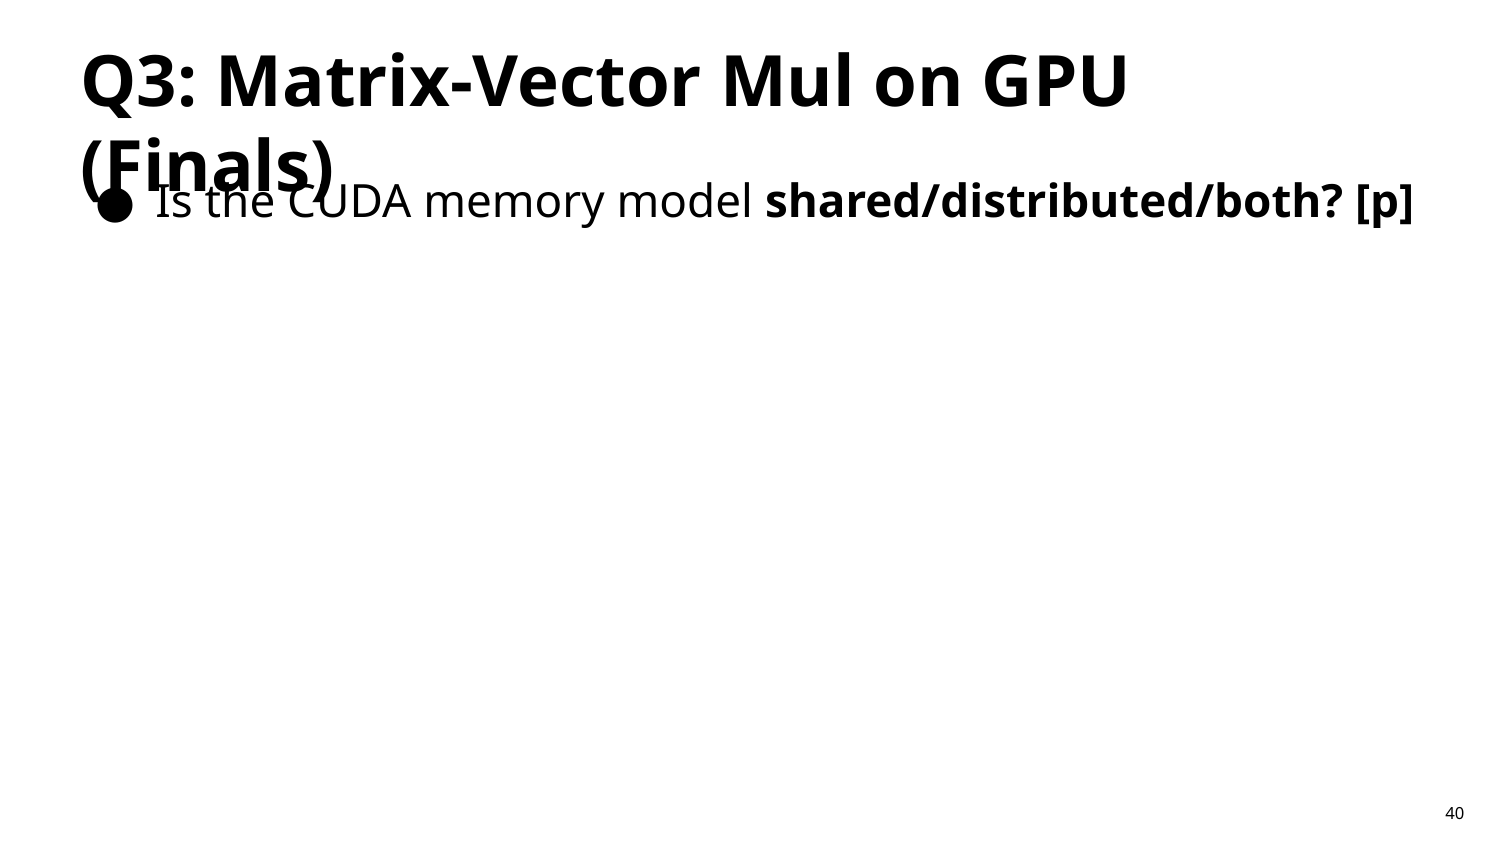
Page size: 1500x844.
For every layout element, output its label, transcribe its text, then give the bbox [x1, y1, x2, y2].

list Is the CUDA memory model shared/distributed/both? [p] [65, 148, 1500, 588]
title Q3: Matrix-Vector Mul on GPU (Finals) [65, 20, 1299, 126]
slide_number 40 [1410, 791, 1500, 838]
